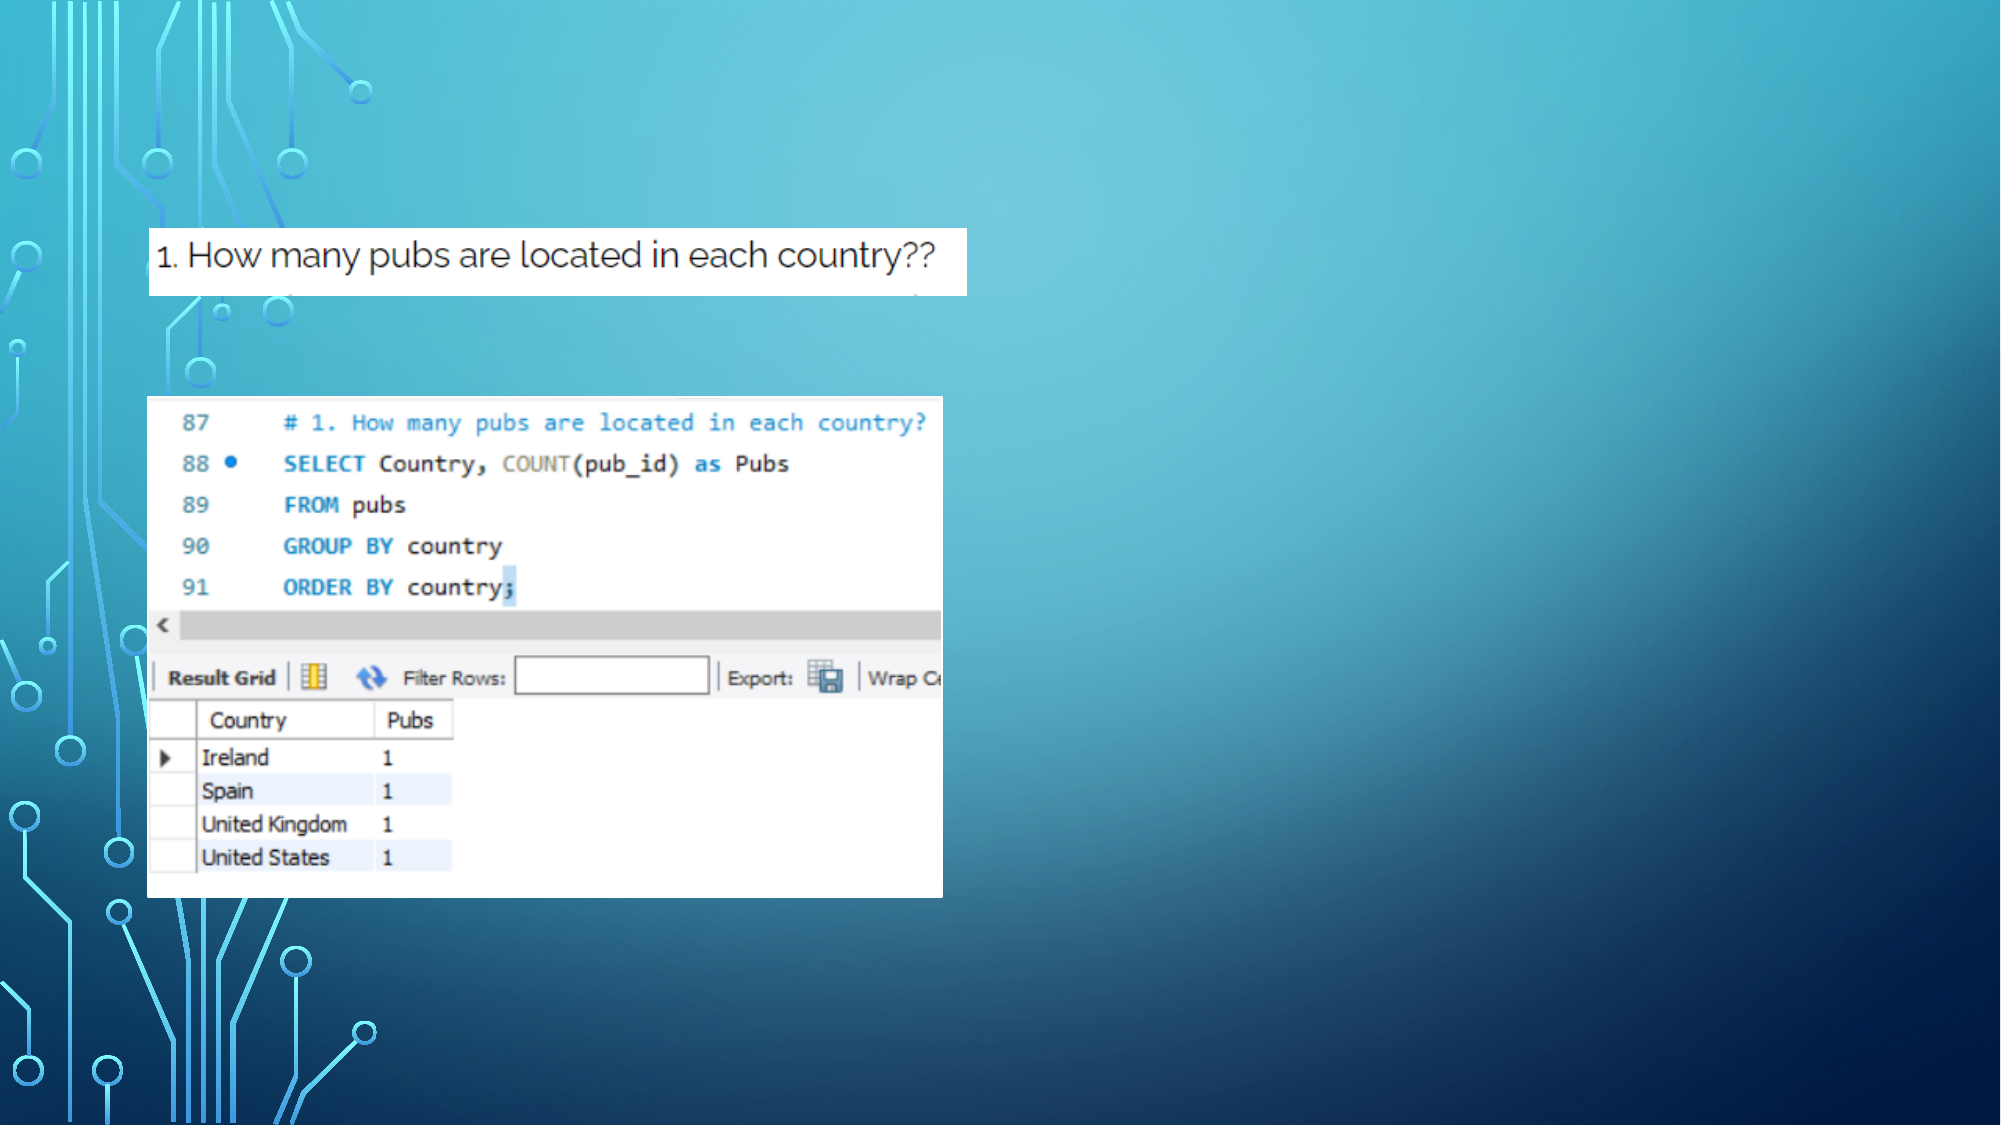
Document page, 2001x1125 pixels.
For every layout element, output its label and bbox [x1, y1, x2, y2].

picture [148, 397, 942, 897]
picture [148, 228, 967, 297]
